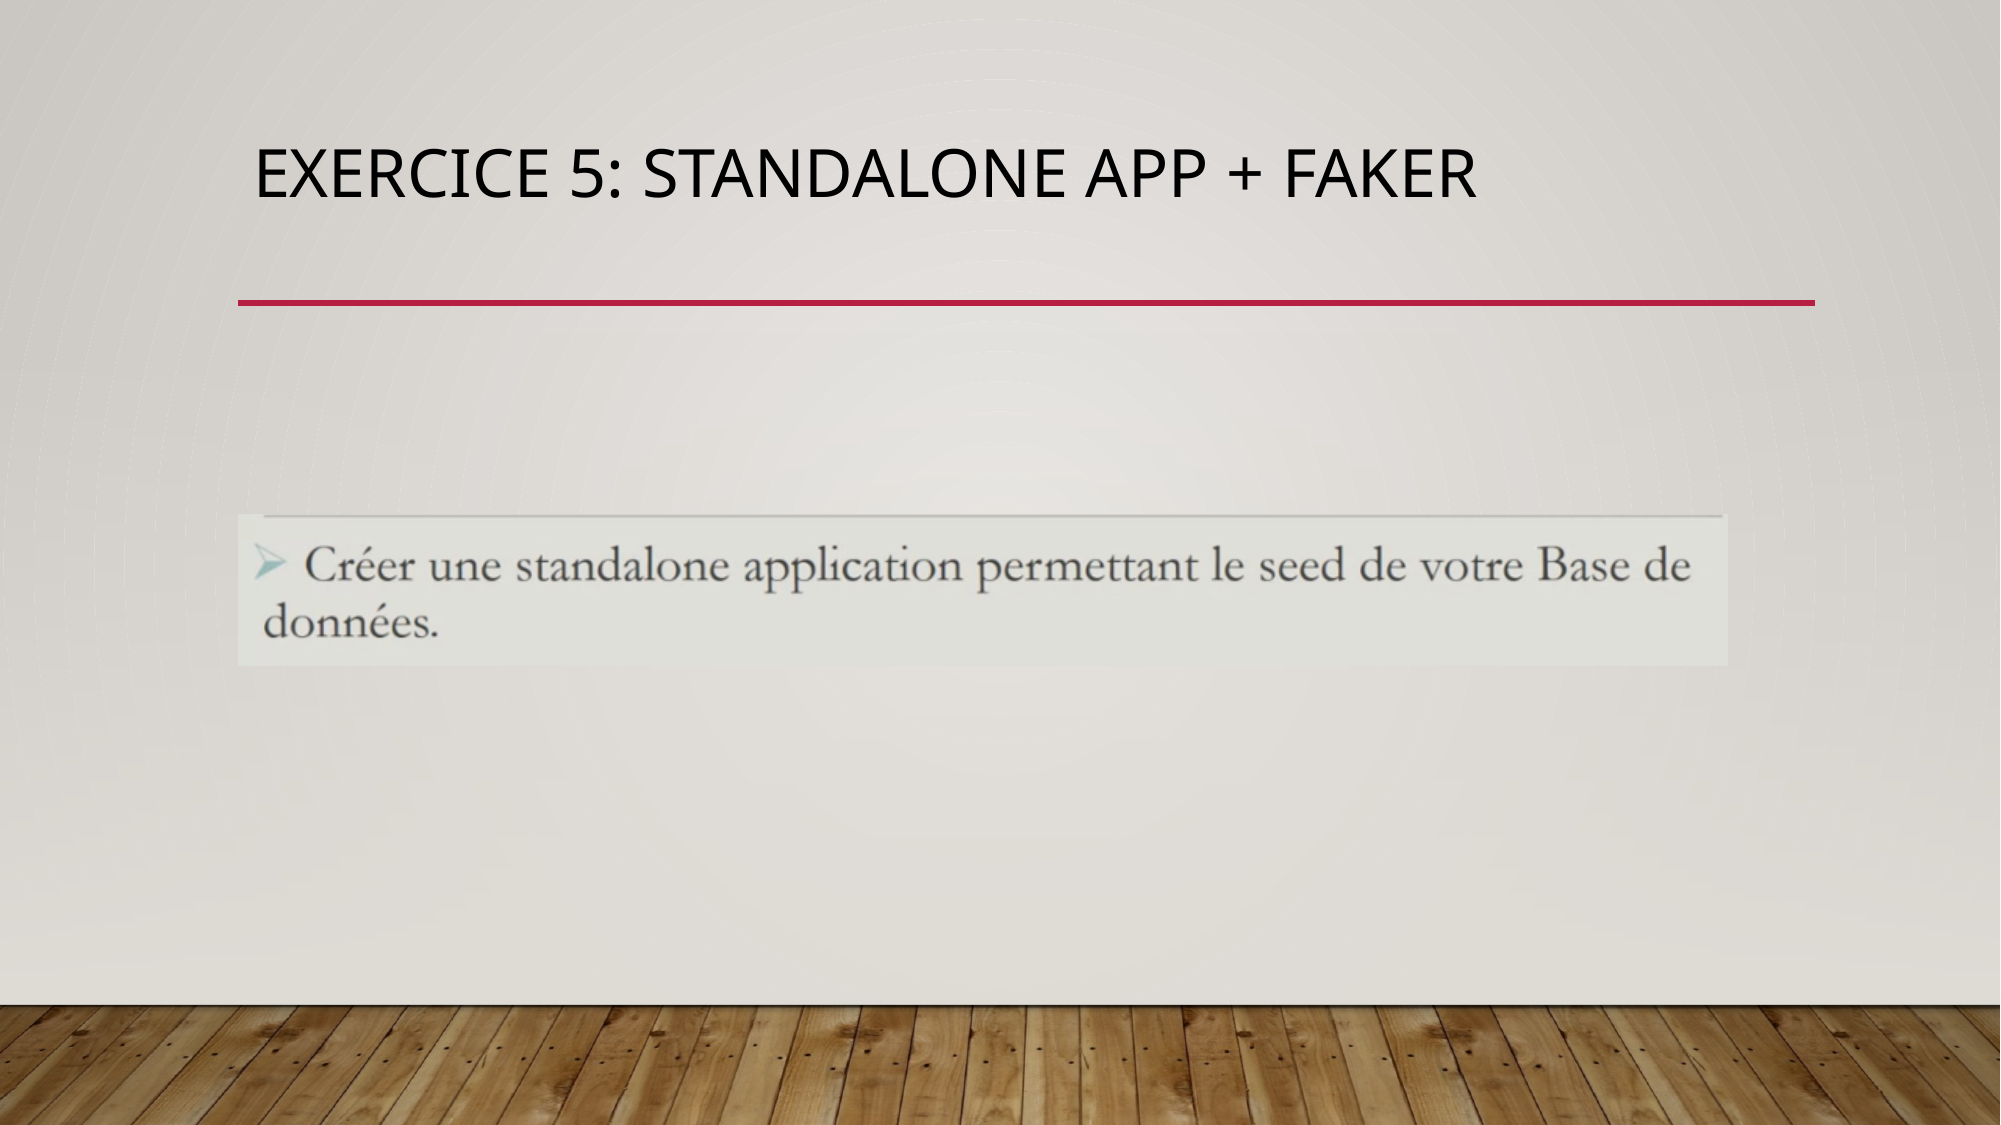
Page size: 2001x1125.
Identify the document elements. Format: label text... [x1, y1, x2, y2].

picture [237, 513, 1728, 666]
picture [0, 1005, 2000, 1125]
title Exercice 5: Standalone app + faker [238, 131, 1814, 305]
